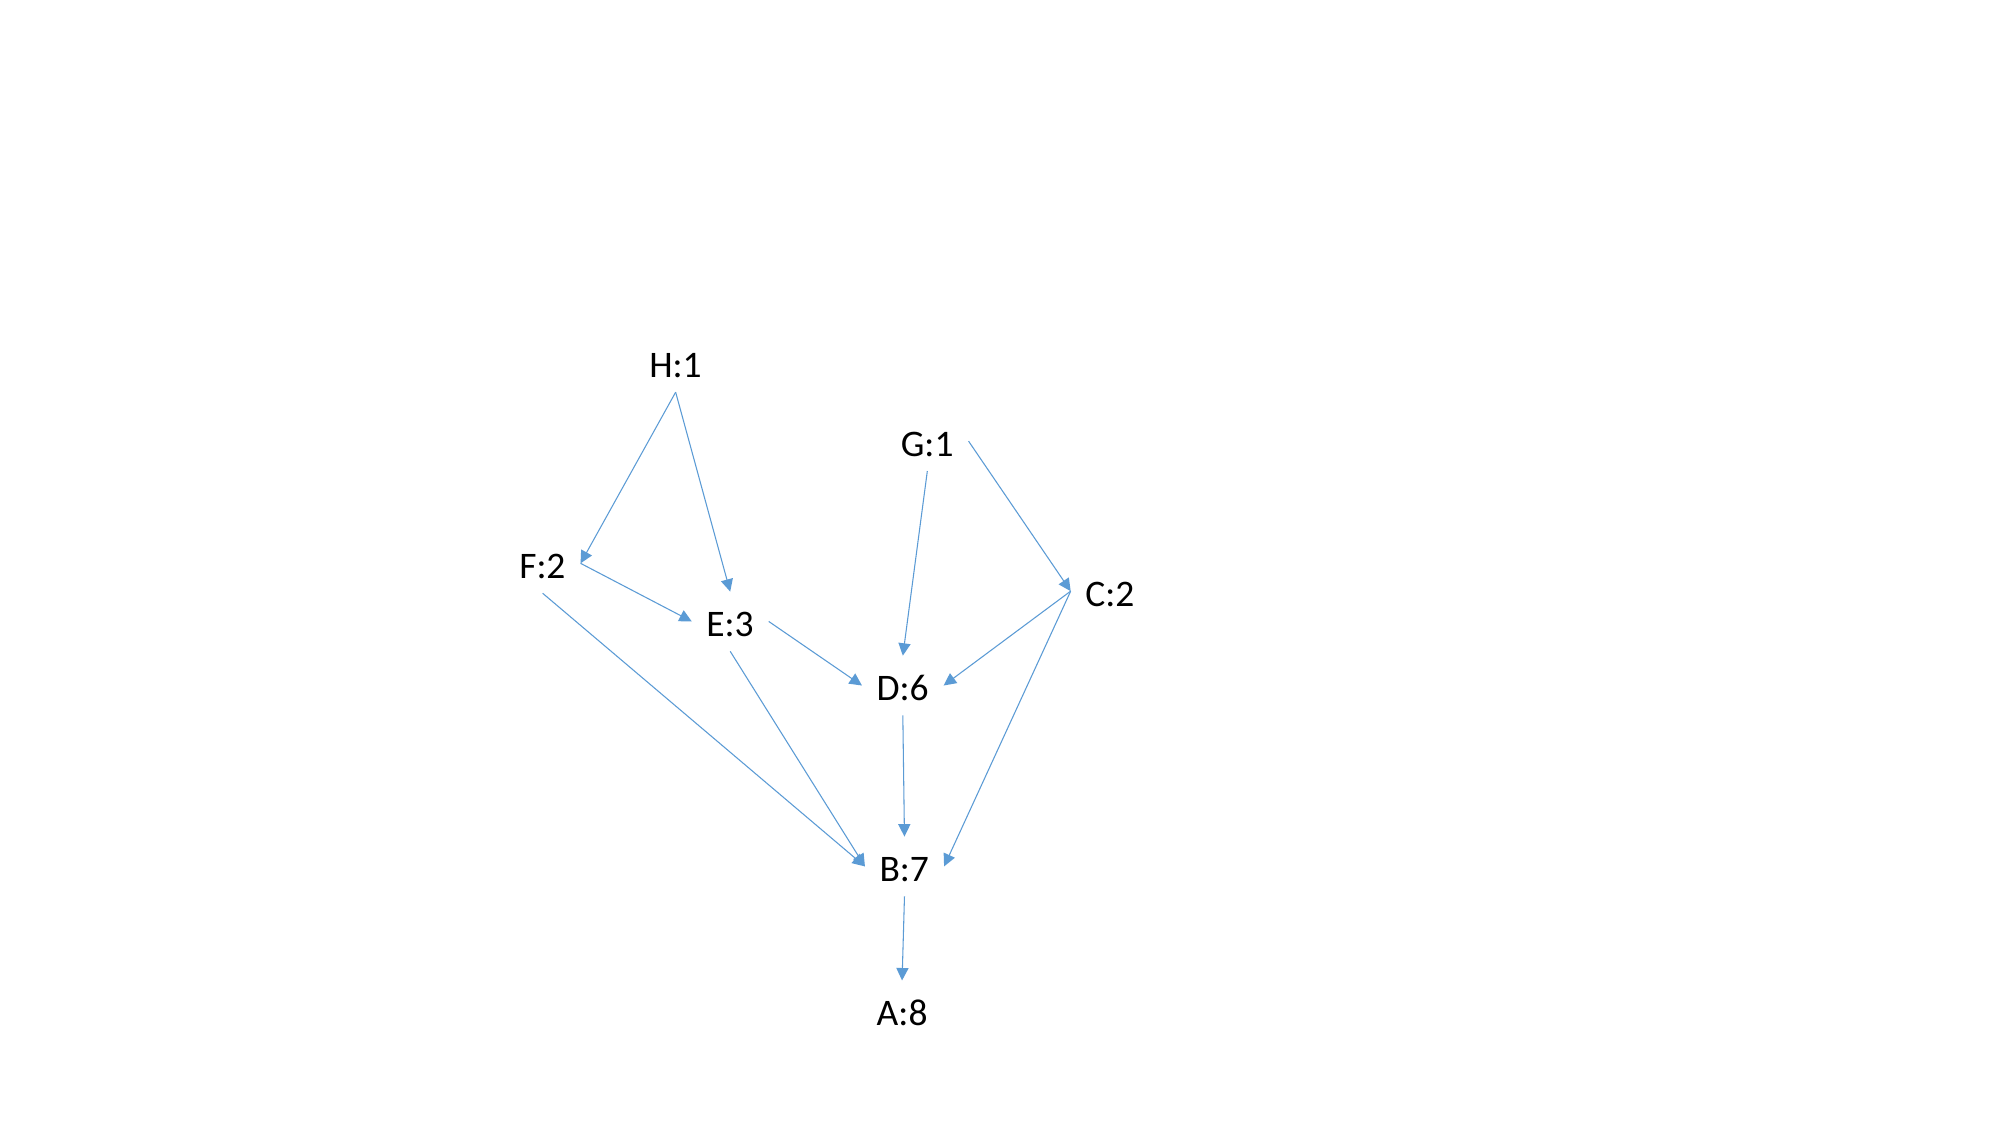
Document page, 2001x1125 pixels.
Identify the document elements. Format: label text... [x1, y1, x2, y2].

text_box B:7 [864, 836, 945, 897]
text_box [944, 686, 1071, 867]
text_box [969, 441, 1070, 592]
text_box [581, 393, 675, 564]
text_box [542, 594, 865, 867]
text_box D:6 [865, 655, 944, 716]
text_box A:8 [861, 980, 943, 1041]
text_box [902, 471, 928, 656]
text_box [944, 591, 1071, 686]
text_box F:2 [504, 533, 581, 594]
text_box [581, 564, 692, 594]
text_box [675, 393, 731, 592]
text_box H:1 [634, 332, 717, 393]
text_box G:1 [886, 411, 969, 471]
text_box C:2 [1070, 561, 1150, 621]
